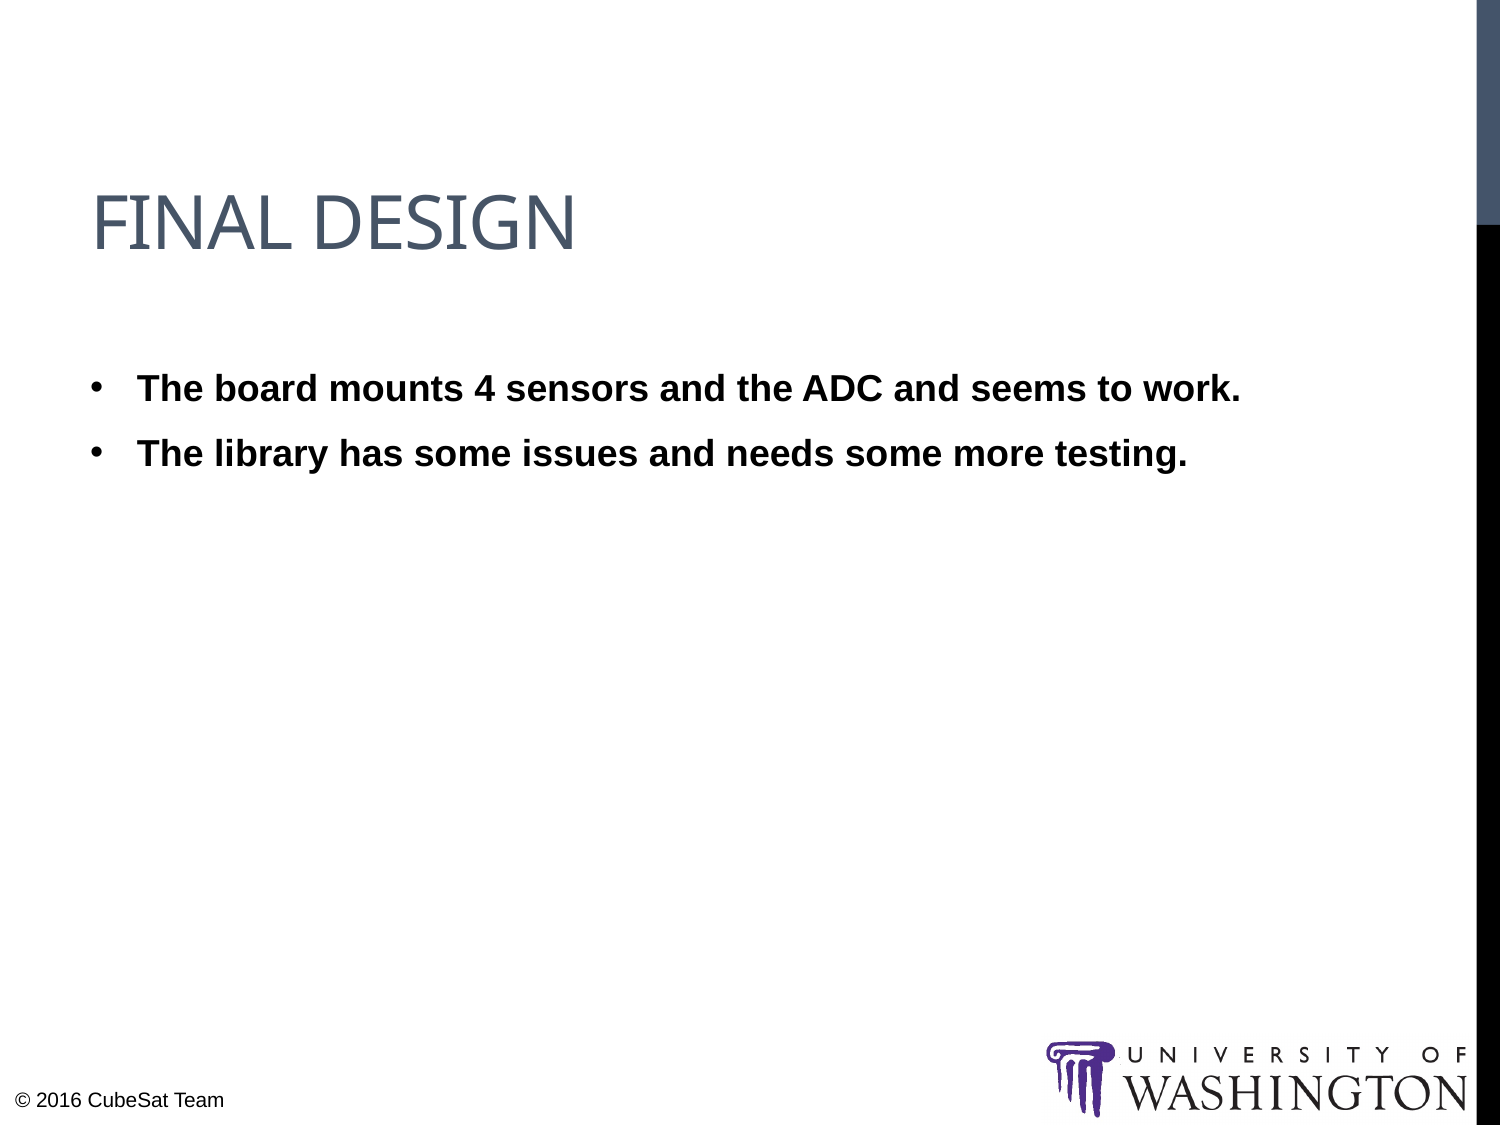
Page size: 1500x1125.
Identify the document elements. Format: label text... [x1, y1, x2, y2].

footer © 2016 CubeSat Team [0, 1078, 563, 1125]
title Final Design [75, 103, 903, 273]
picture [1040, 1032, 1473, 1125]
list The board mounts 4 sensors and the ADC and seems to work. The library has some issues and needs some more testing. [75, 356, 1325, 865]
